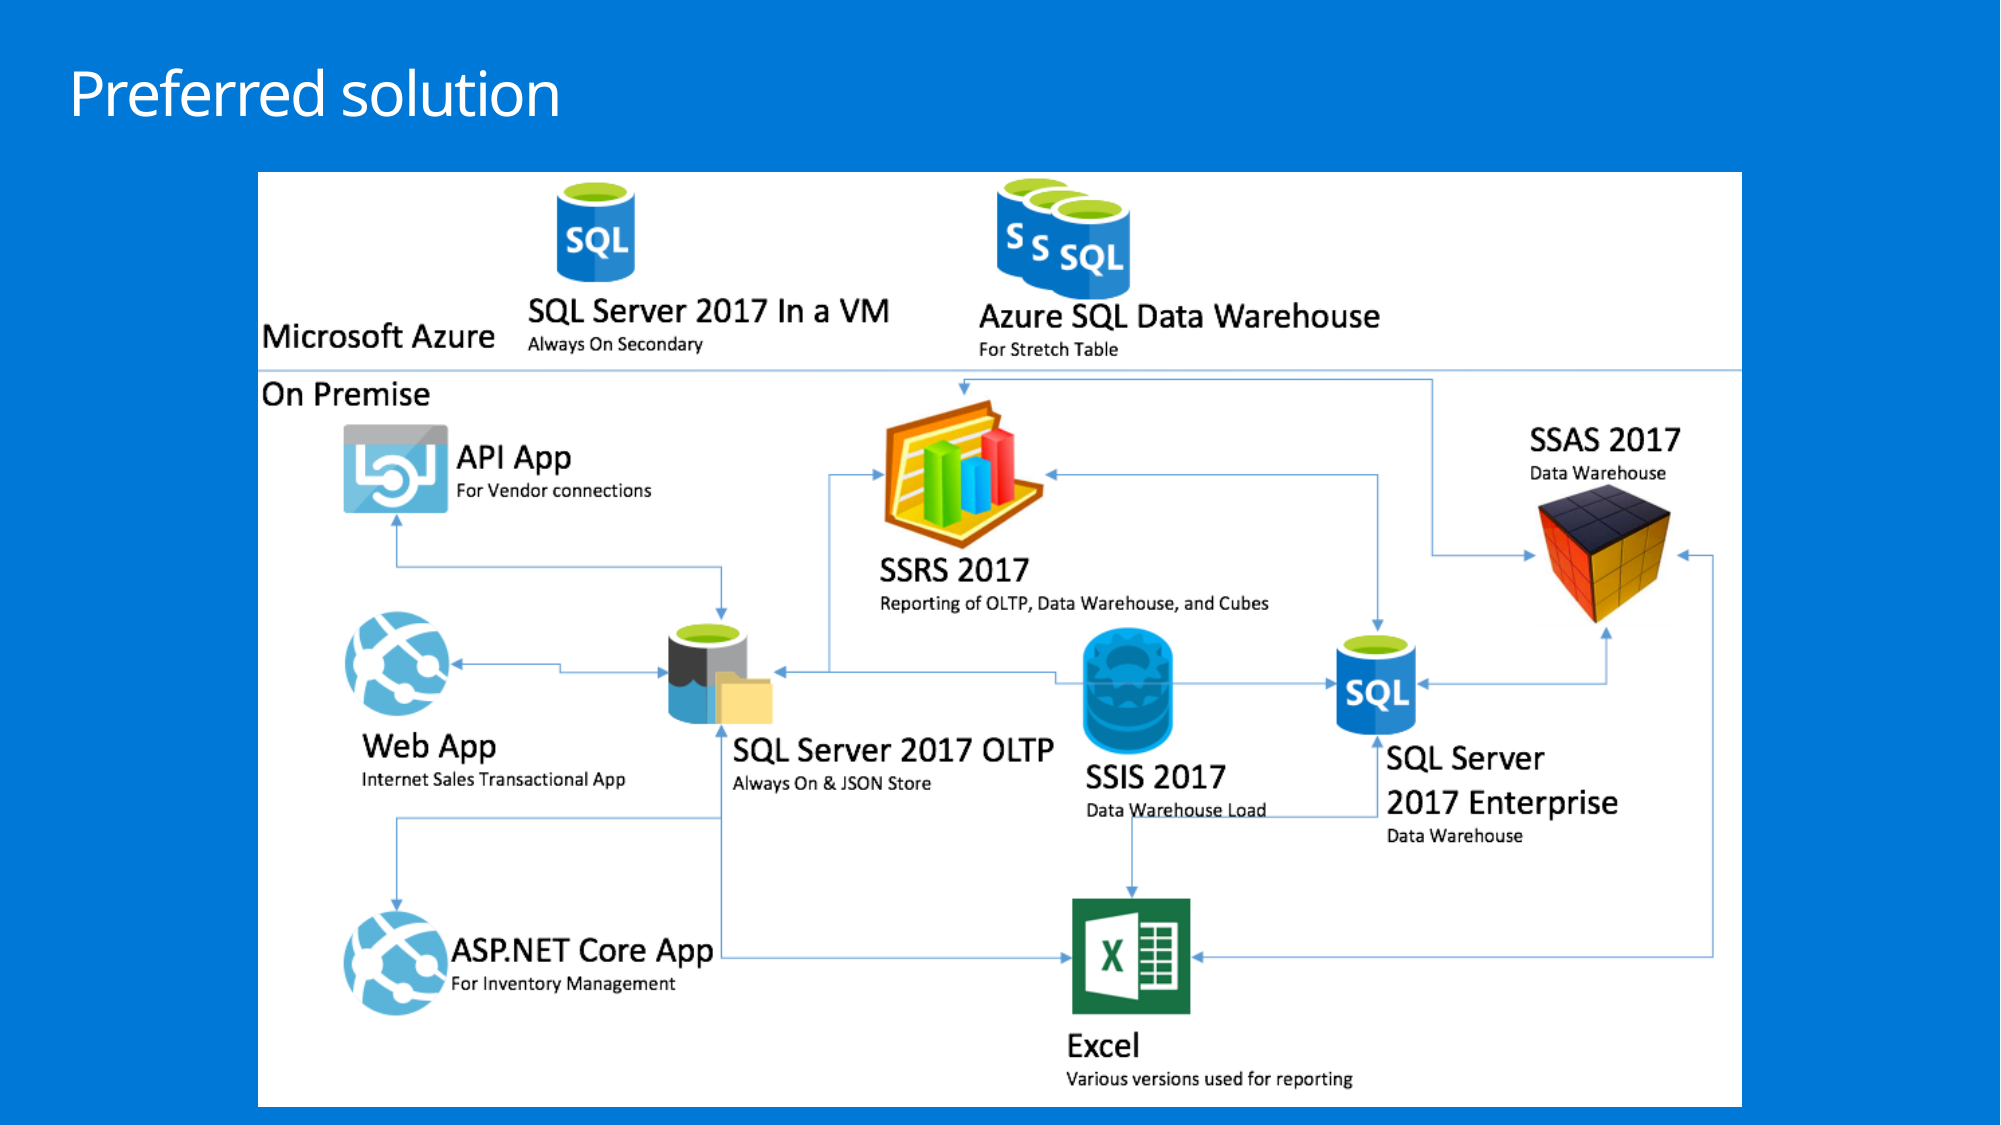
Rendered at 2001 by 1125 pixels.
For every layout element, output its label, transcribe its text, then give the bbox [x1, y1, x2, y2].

title Preferred solution [44, 47, 1957, 196]
picture [257, 172, 1742, 1107]
